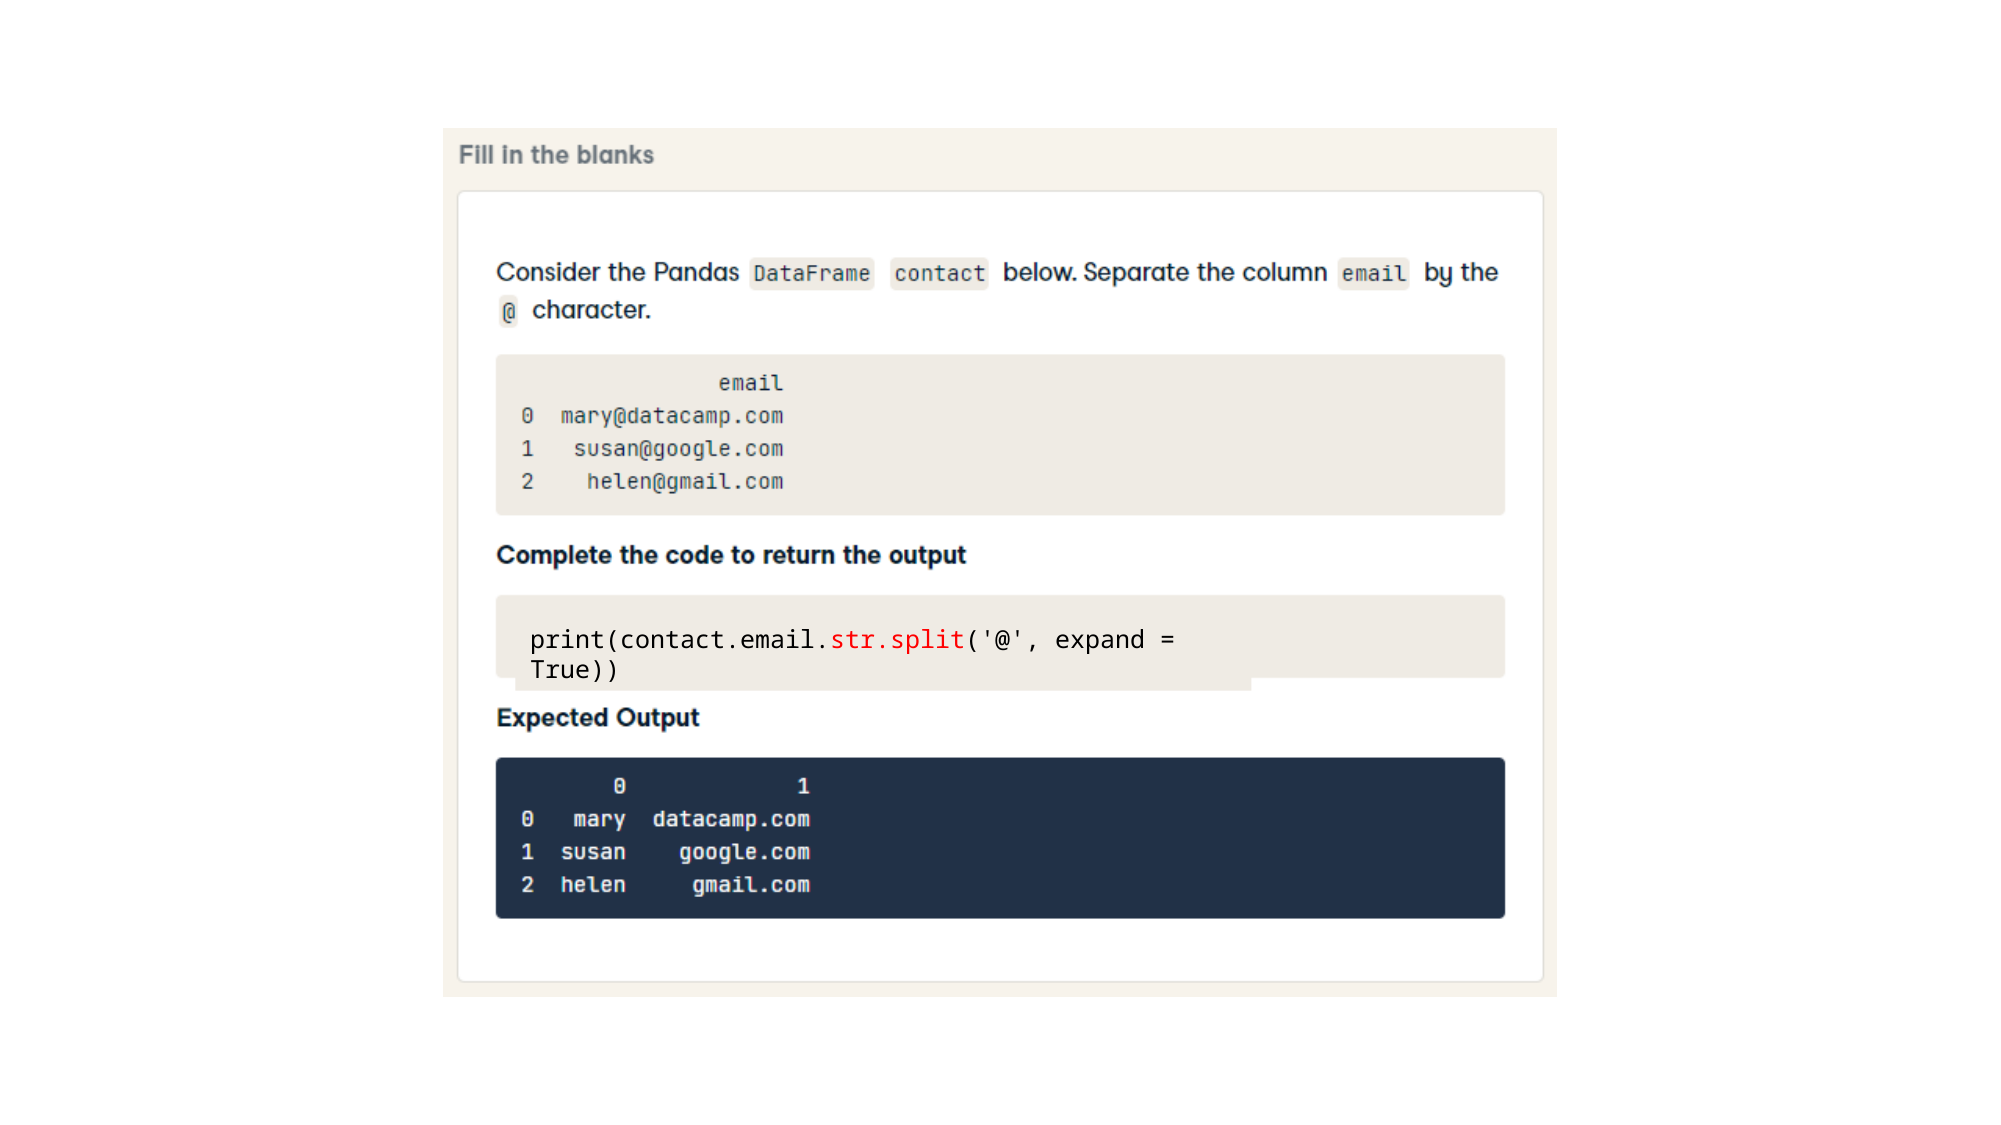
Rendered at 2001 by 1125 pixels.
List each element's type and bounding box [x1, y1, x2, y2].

text_box [443, 128, 1557, 997]
